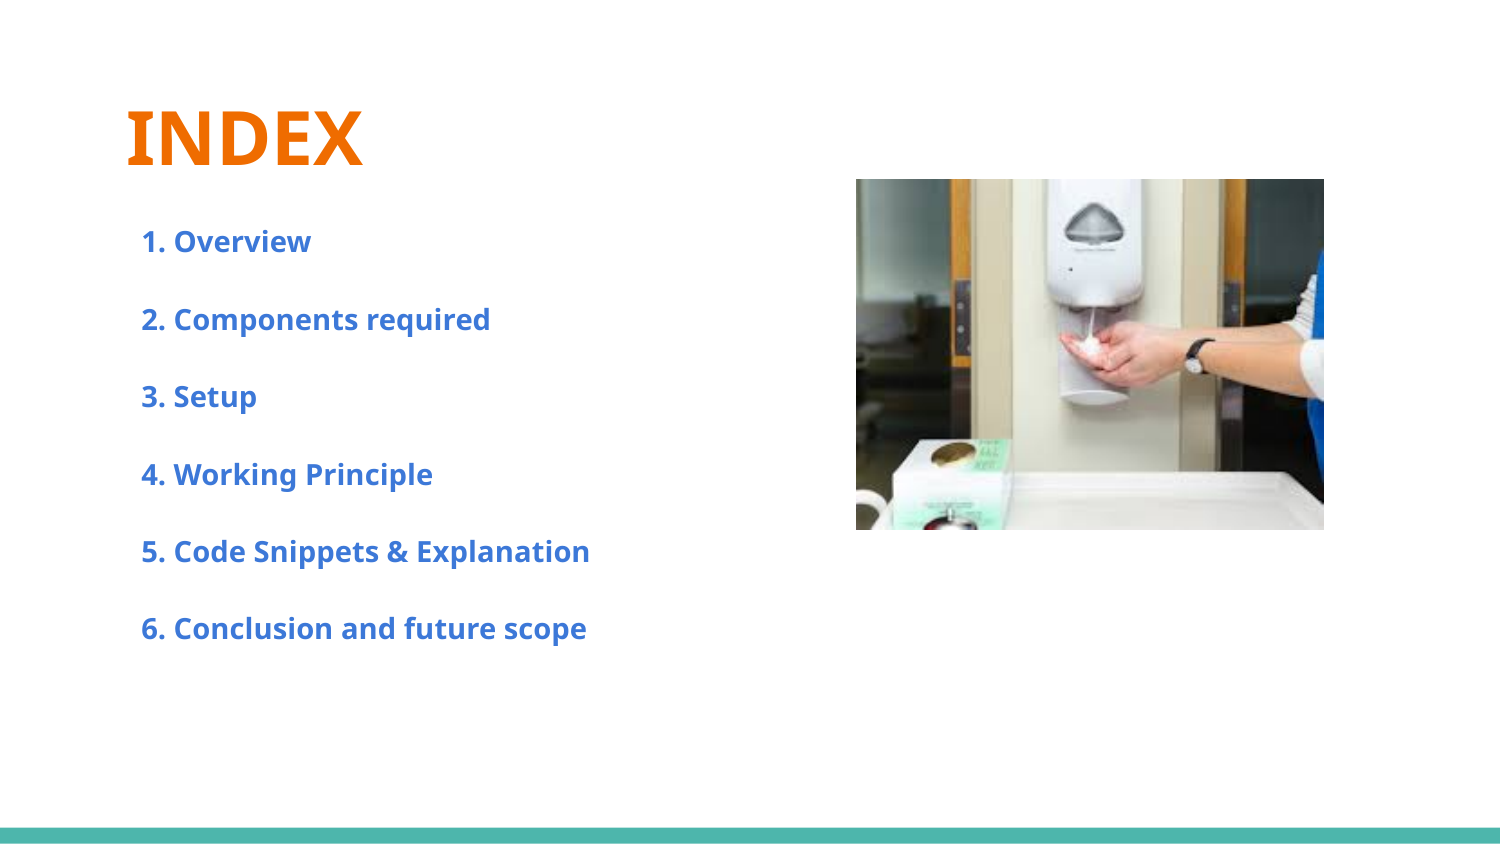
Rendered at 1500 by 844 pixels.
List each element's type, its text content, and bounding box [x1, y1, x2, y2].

picture [856, 179, 1324, 530]
text_box INDEX 1. Overview 2. Components required 3. Setup 4. Working Principle 5. Code Snippets & Explanation 6. Conclusion and future scope [51, 59, 1413, 661]
